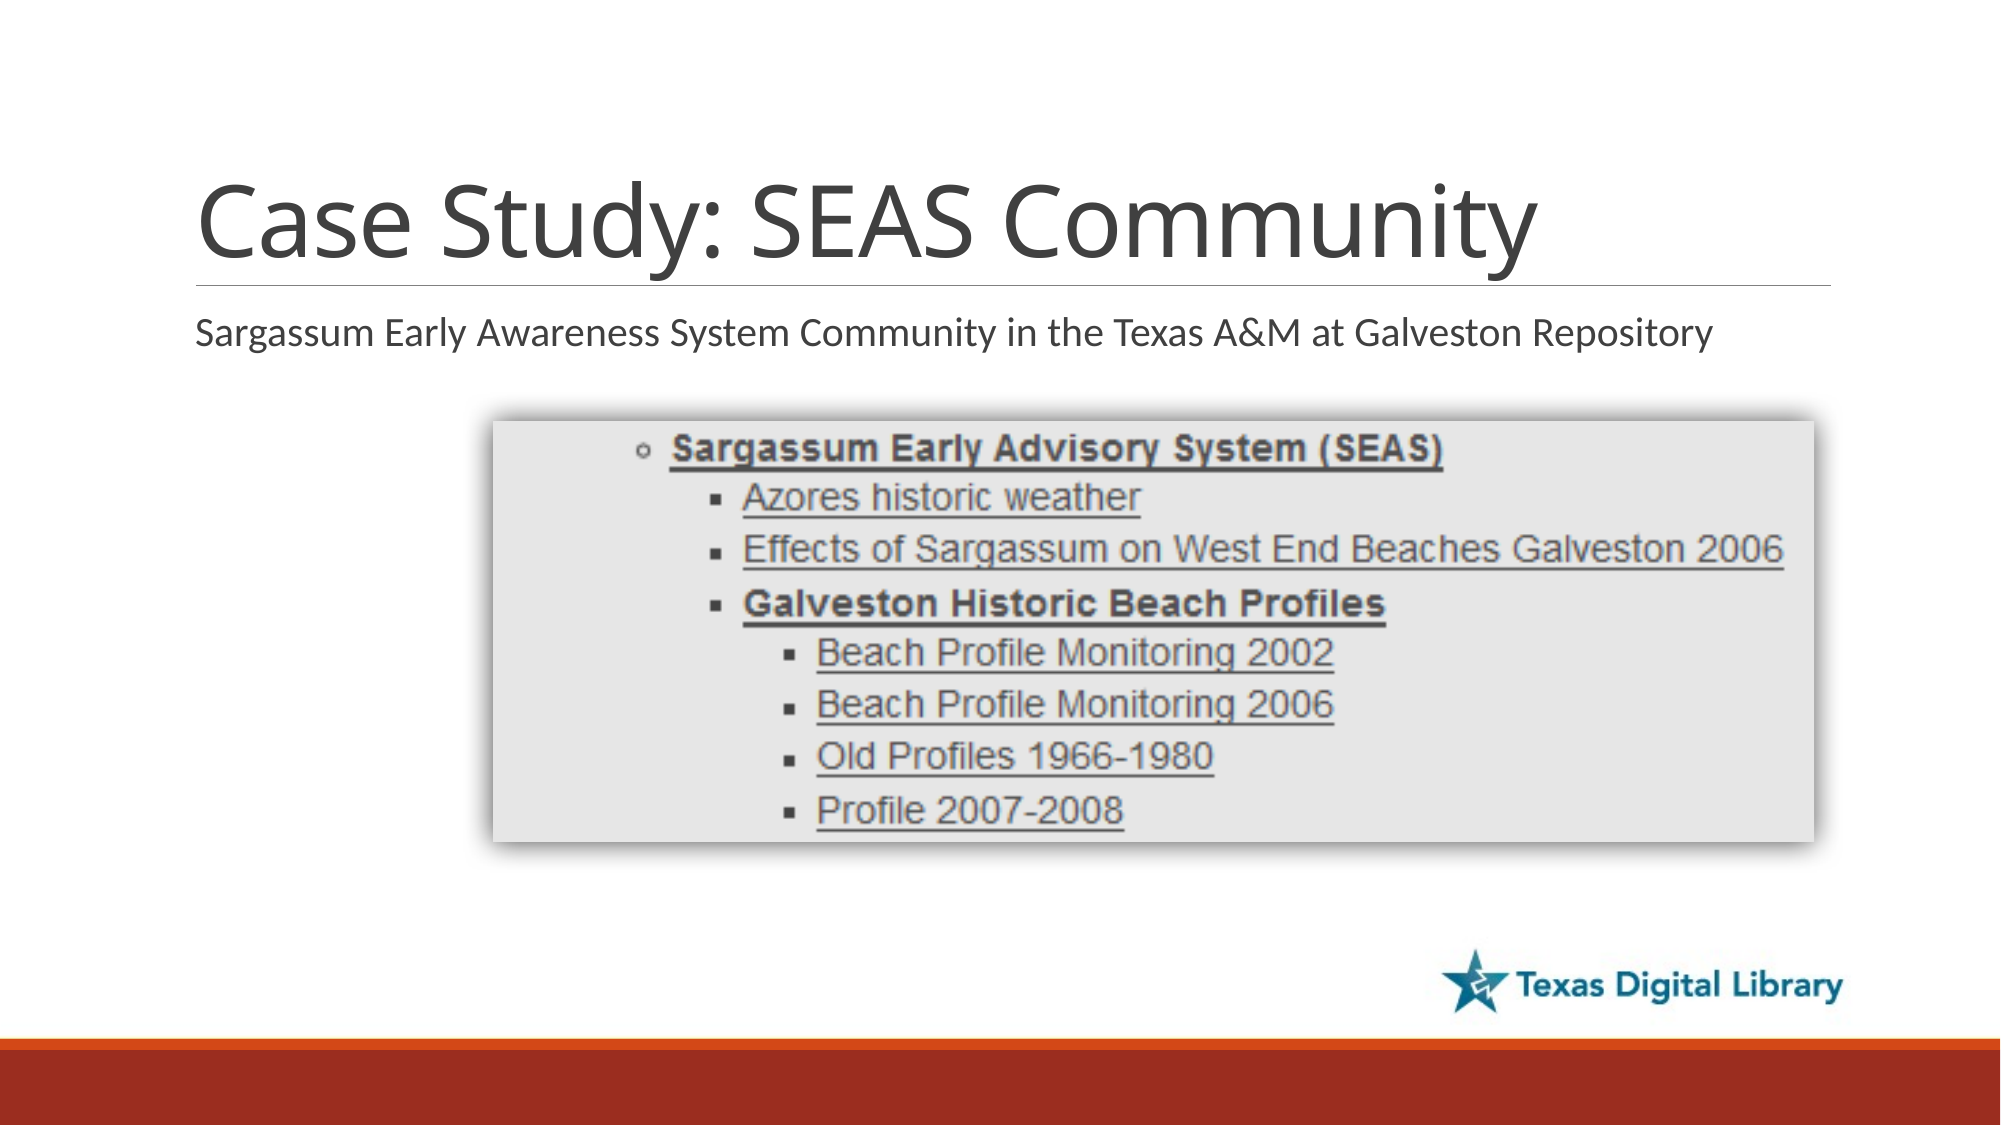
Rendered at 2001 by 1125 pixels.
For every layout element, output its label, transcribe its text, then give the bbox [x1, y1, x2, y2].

title Case Study: SEAS Community [180, 47, 1830, 285]
picture [0, 0, 2001, 1125]
list Sargassum Early Awareness System Community in the Texas A&M at Galveston Repository [180, 302, 1830, 963]
